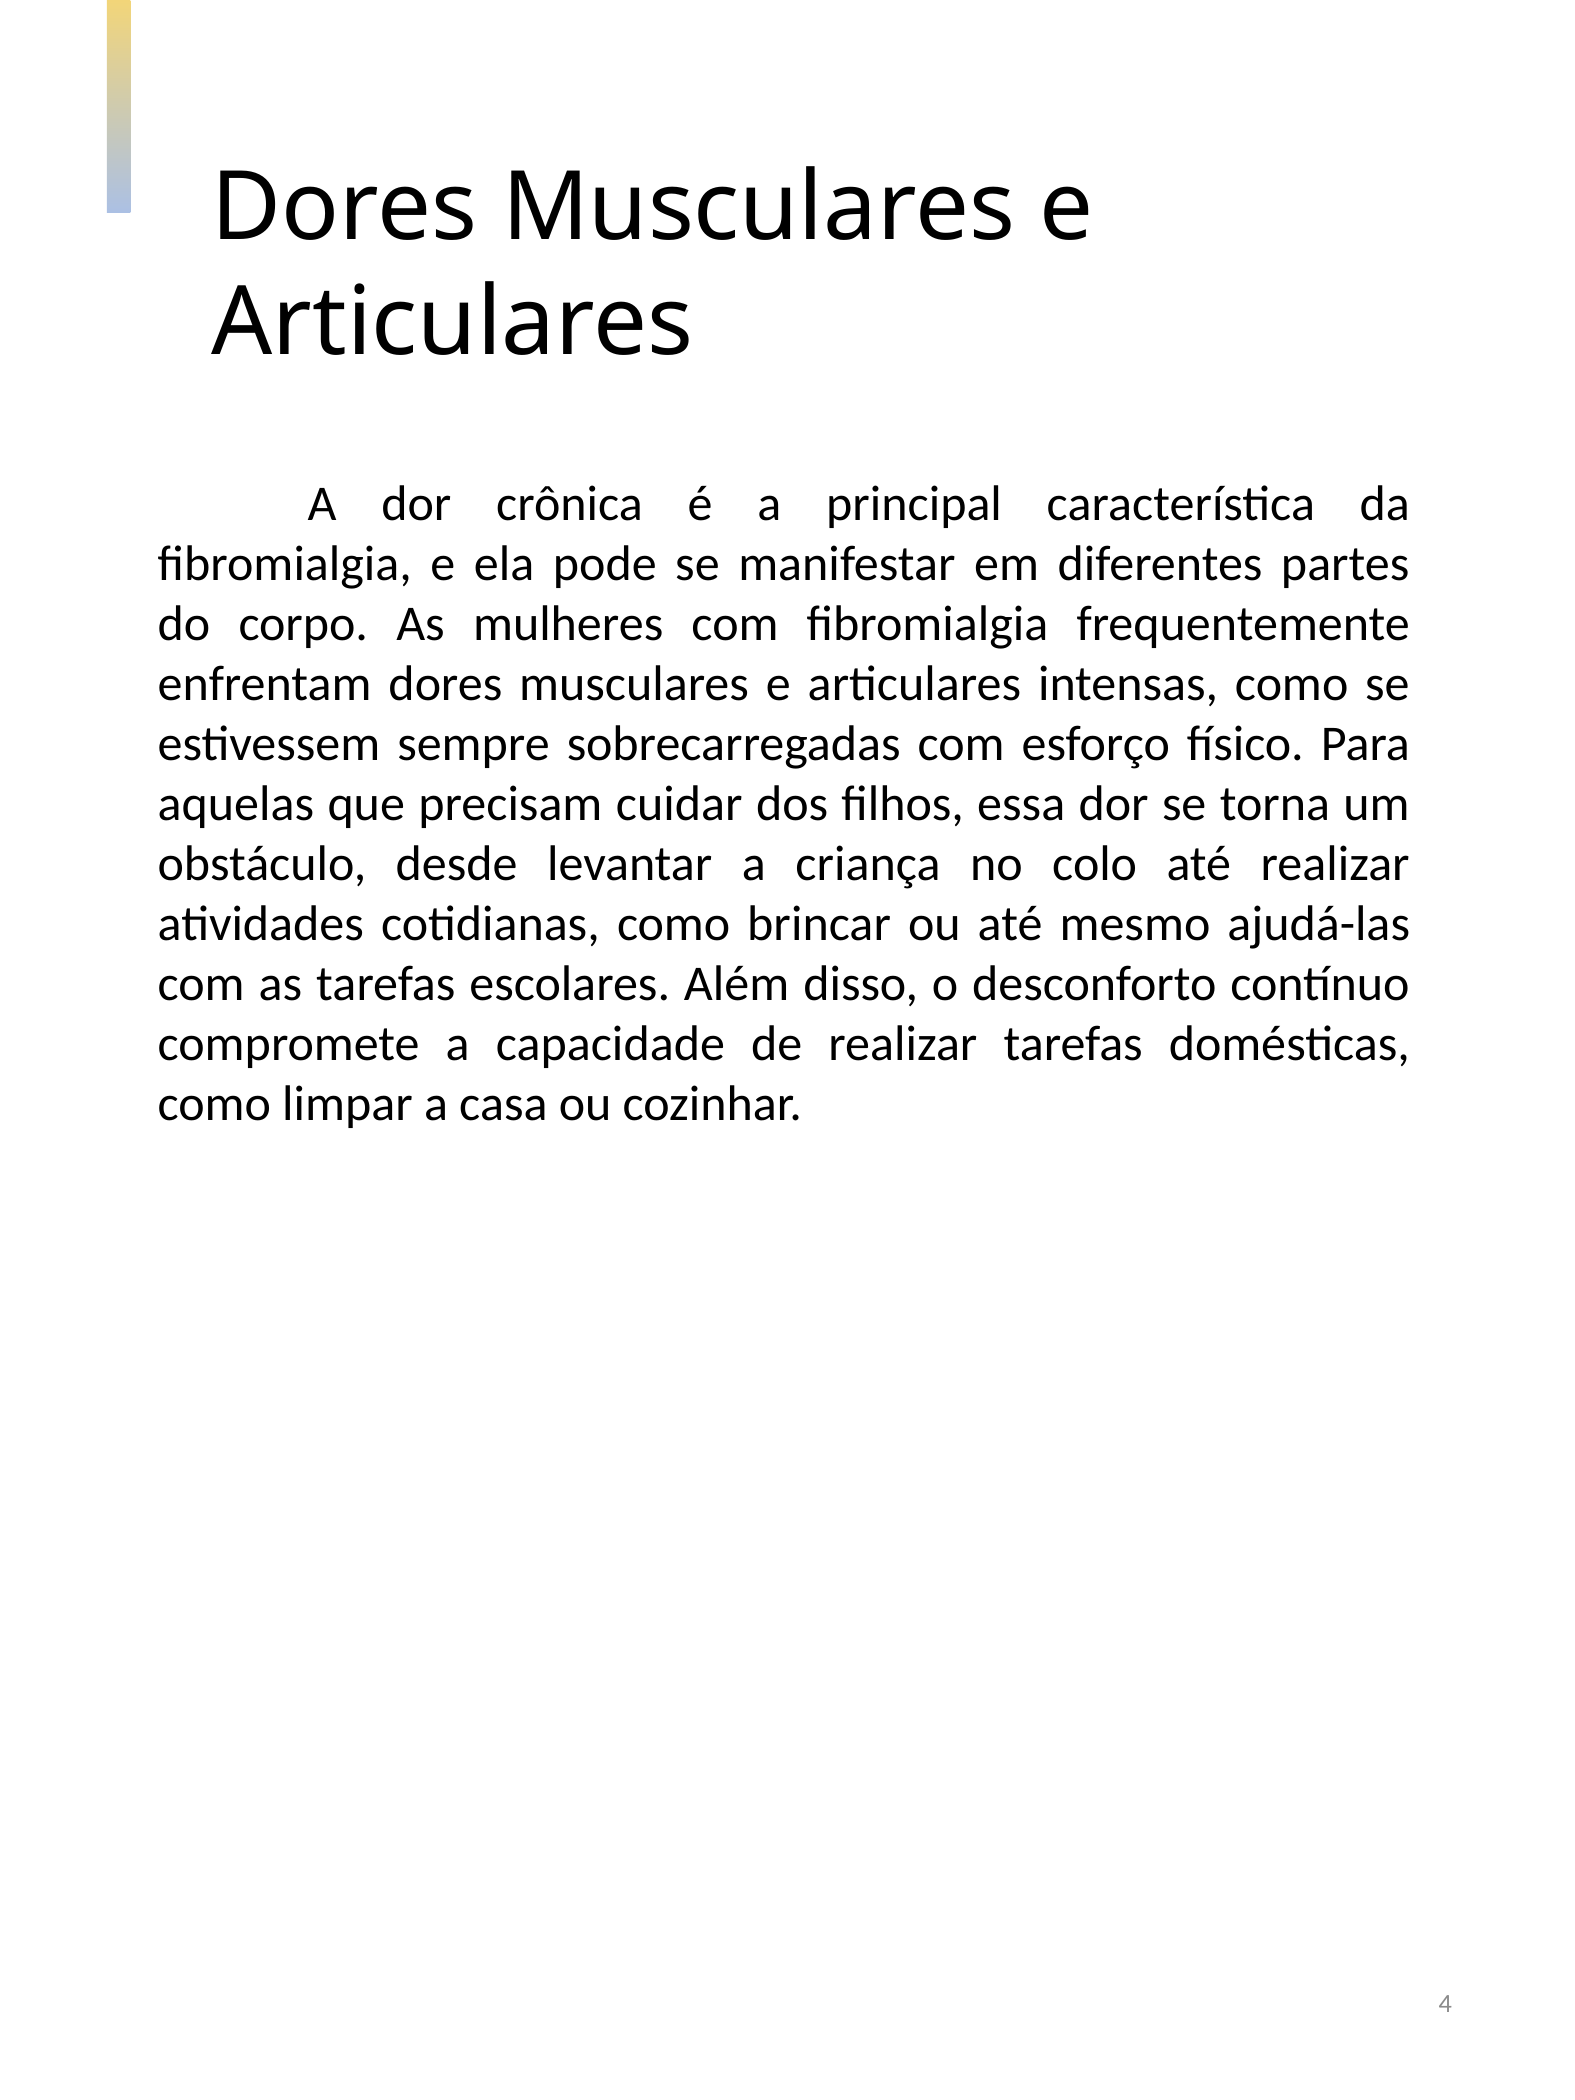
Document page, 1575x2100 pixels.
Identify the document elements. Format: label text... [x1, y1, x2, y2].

text_box Dores Musculares e Articulares [197, 136, 1480, 382]
text_box A dor crônica é a principal característica da fibromialgia, e ela pode se manifestar em diferentes partes do corpo. As mulheres com fibromialgia frequentemente enfrentam dores musculares e articulares intensas, como se estivessem sempre sobrecarregadas com esforço físico. Para aquelas que precisam cuidar dos filhos, essa dor se torna um obstáculo, desde levantar a criança no colo até realizar atividades cotidianas, como brincar ou até mesmo ajudá-las com as tarefas escolares. Além disso, o desconforto contínuo compromete a capacidade de realizar tarefas domésticas, como limpar a casa ou cozinhar. [142, 462, 1426, 1138]
text_box [106, 0, 131, 213]
slide_number 4 [1112, 1946, 1467, 2059]
